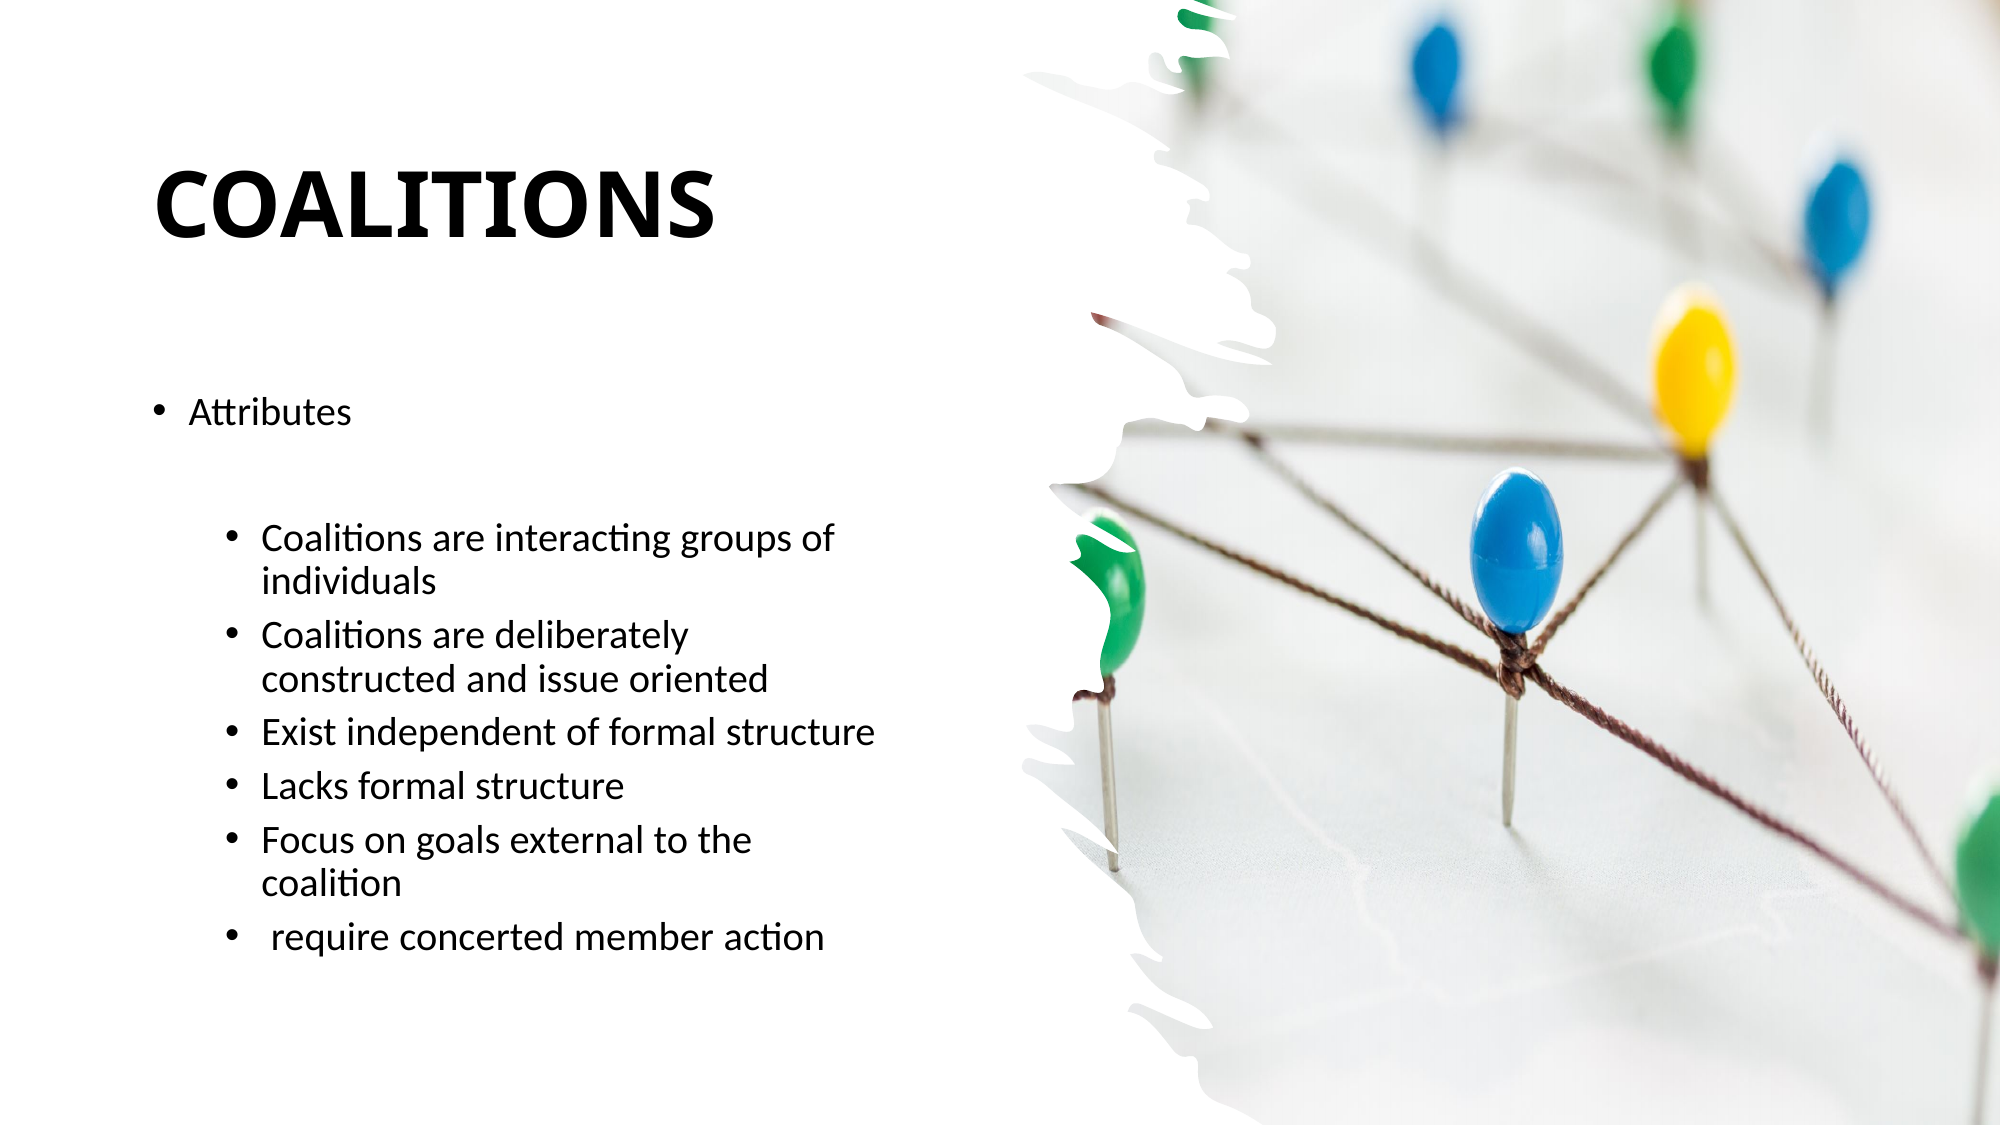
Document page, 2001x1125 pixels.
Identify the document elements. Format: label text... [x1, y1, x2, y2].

text_box [0, 0, 1021, 1125]
list Attributes Coalitions are interacting groups of individuals Coalitions are deliberately constructed and issue oriented Exist independent of formal structure Lacks formal structure Focus on goals external to the coalition require concerted member action [137, 382, 896, 1014]
picture [1021, 0, 2000, 1125]
title COALITIONS [137, 59, 999, 357]
